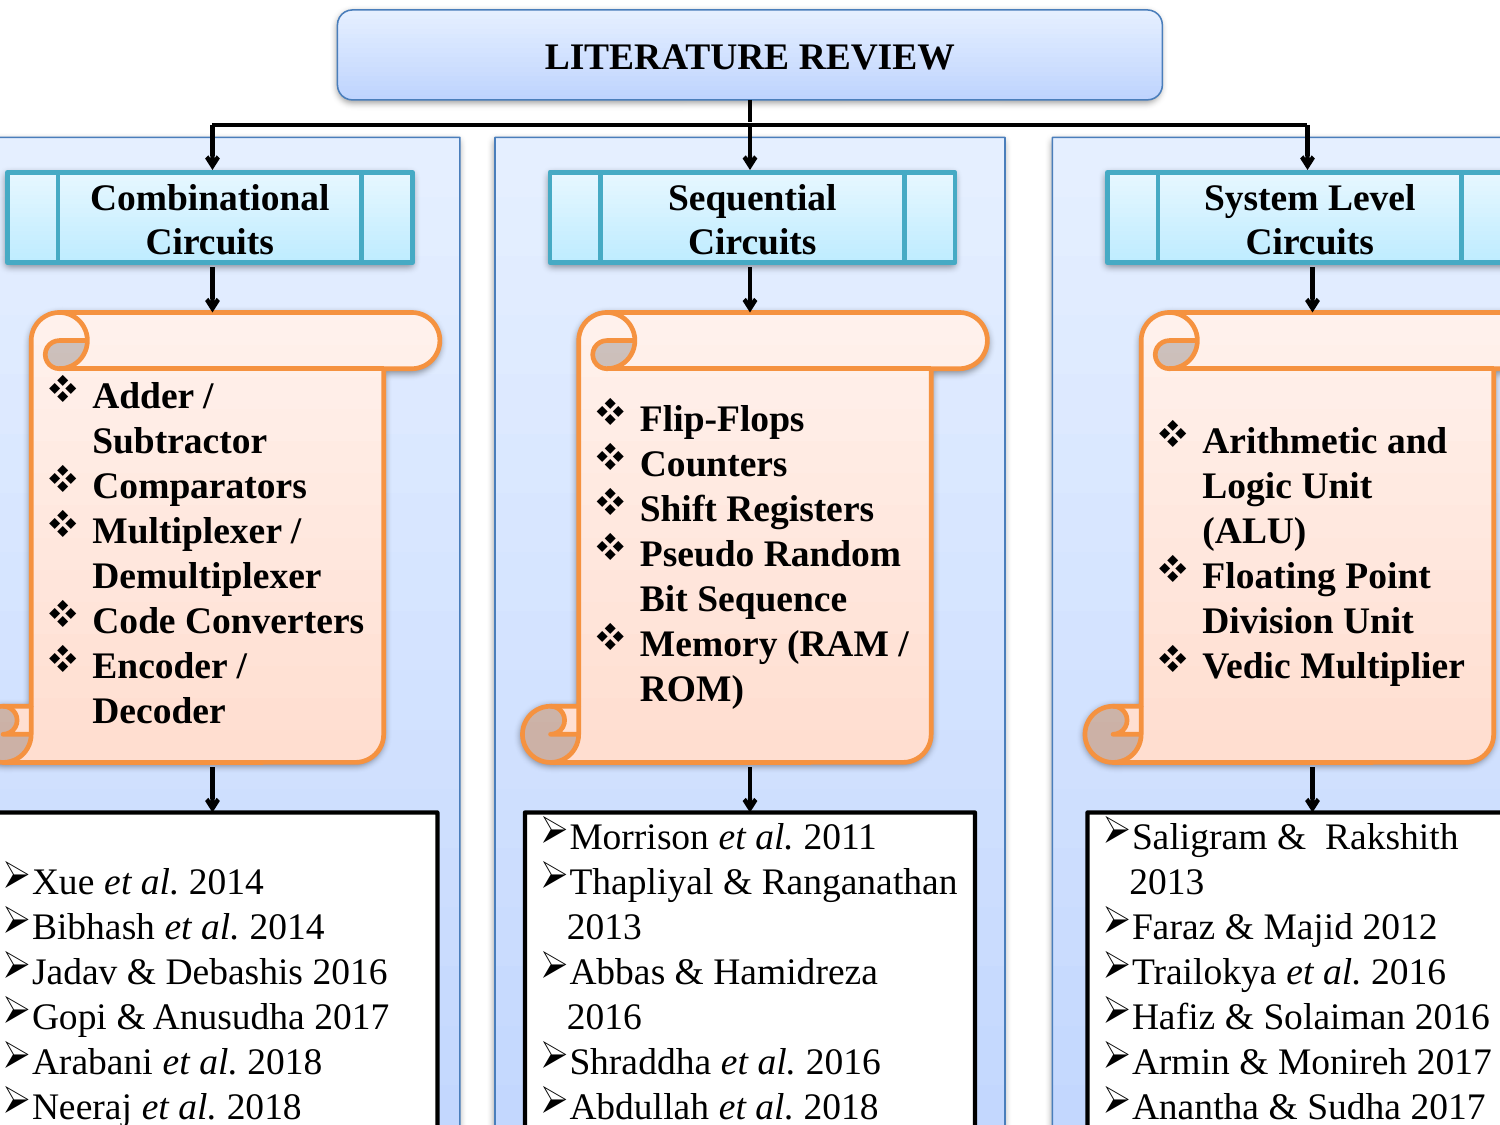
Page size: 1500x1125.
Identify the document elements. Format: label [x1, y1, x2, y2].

text_box [0, 9, 1500, 1125]
